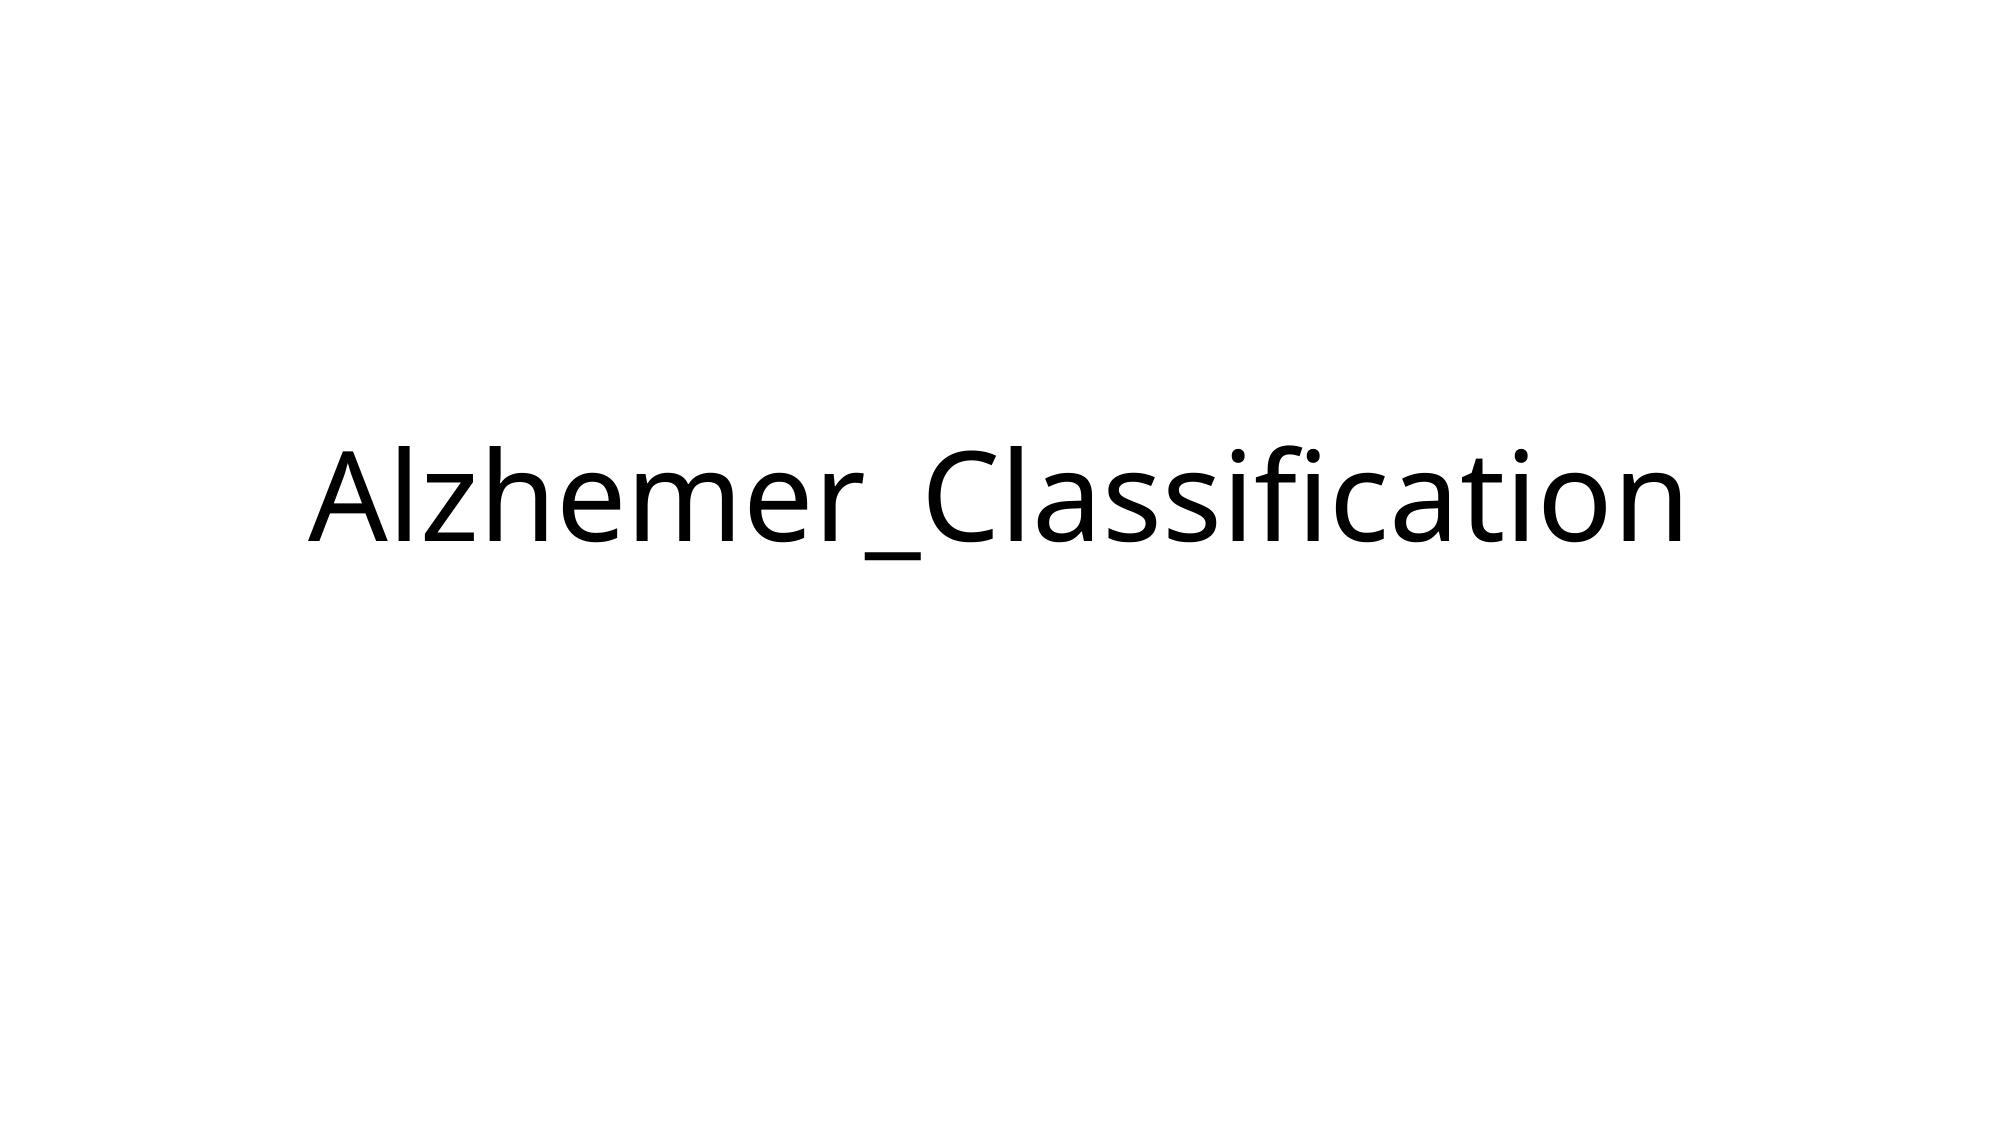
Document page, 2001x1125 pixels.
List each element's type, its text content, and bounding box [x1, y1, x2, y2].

title Alzhemer_Classification [249, 184, 1750, 576]
